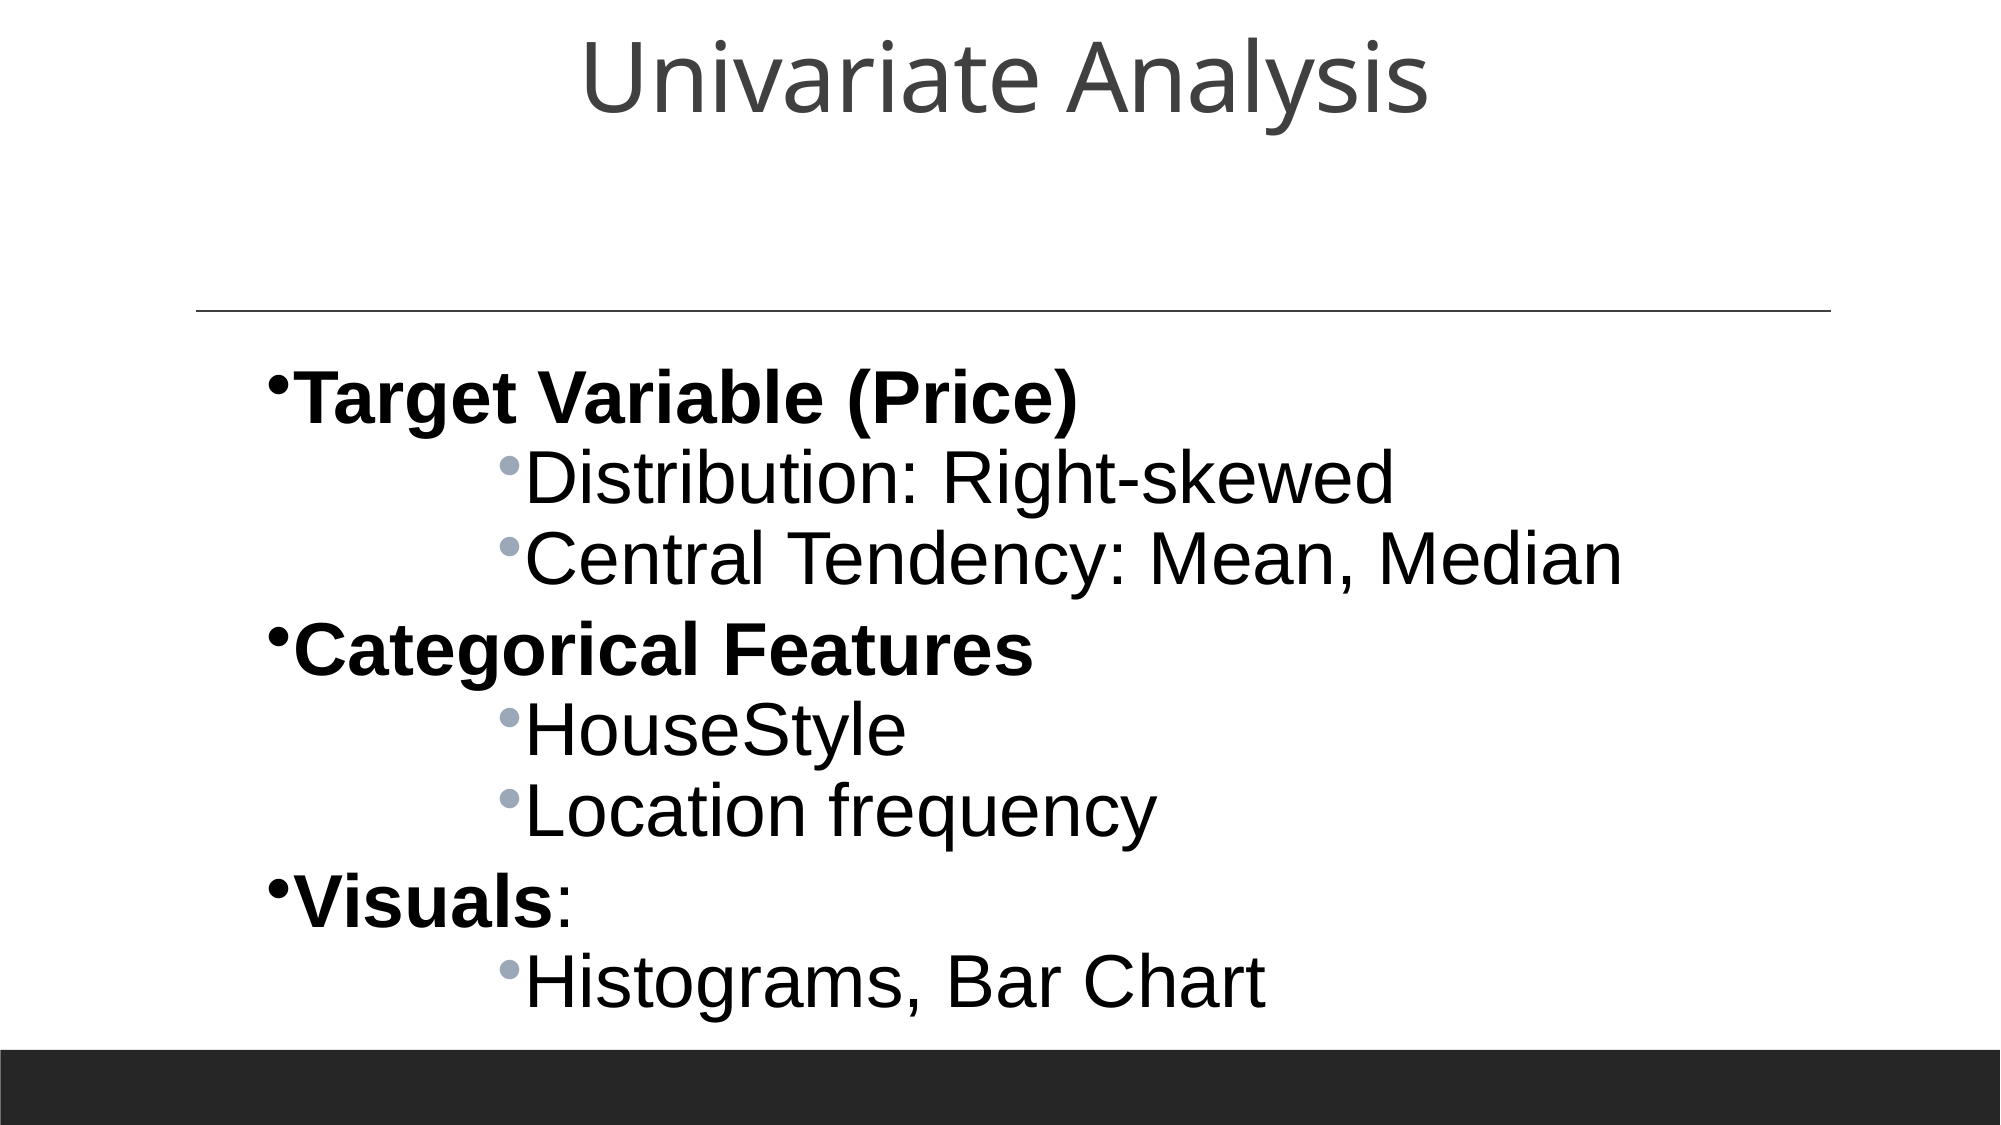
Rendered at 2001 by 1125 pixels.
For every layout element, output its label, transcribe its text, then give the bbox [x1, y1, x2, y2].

title Univariate Analysis [180, 0, 1830, 141]
list Target Variable (Price) Distribution: Right-skewed Central Tendency: Mean, Median Categorical Features HouseStyle Location frequency Visuals: Histograms, Bar Chart [251, 341, 1652, 1122]
